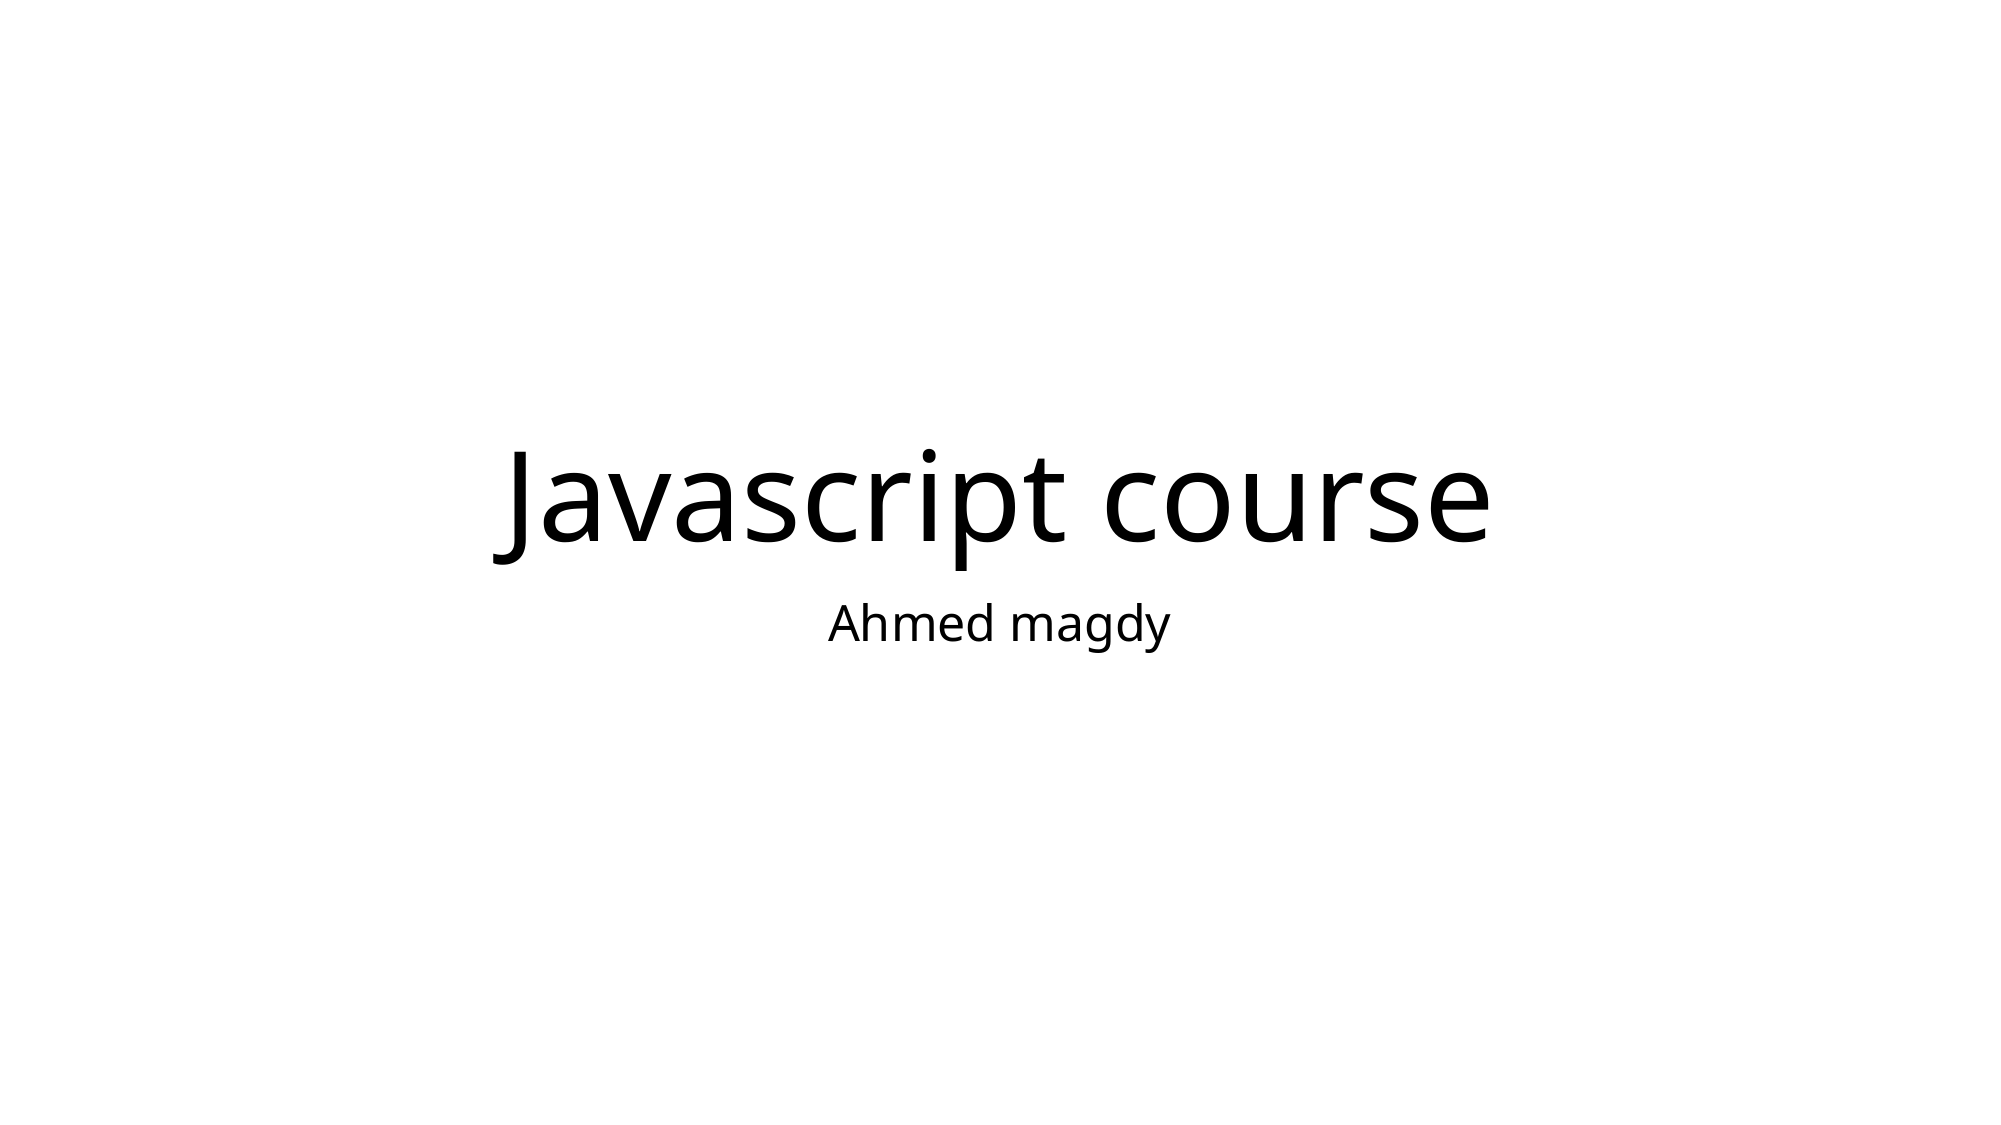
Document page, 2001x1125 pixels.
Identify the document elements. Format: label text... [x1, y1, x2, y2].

subtitle Ahmed magdy [249, 590, 1750, 863]
title Javascript course [249, 184, 1750, 576]
